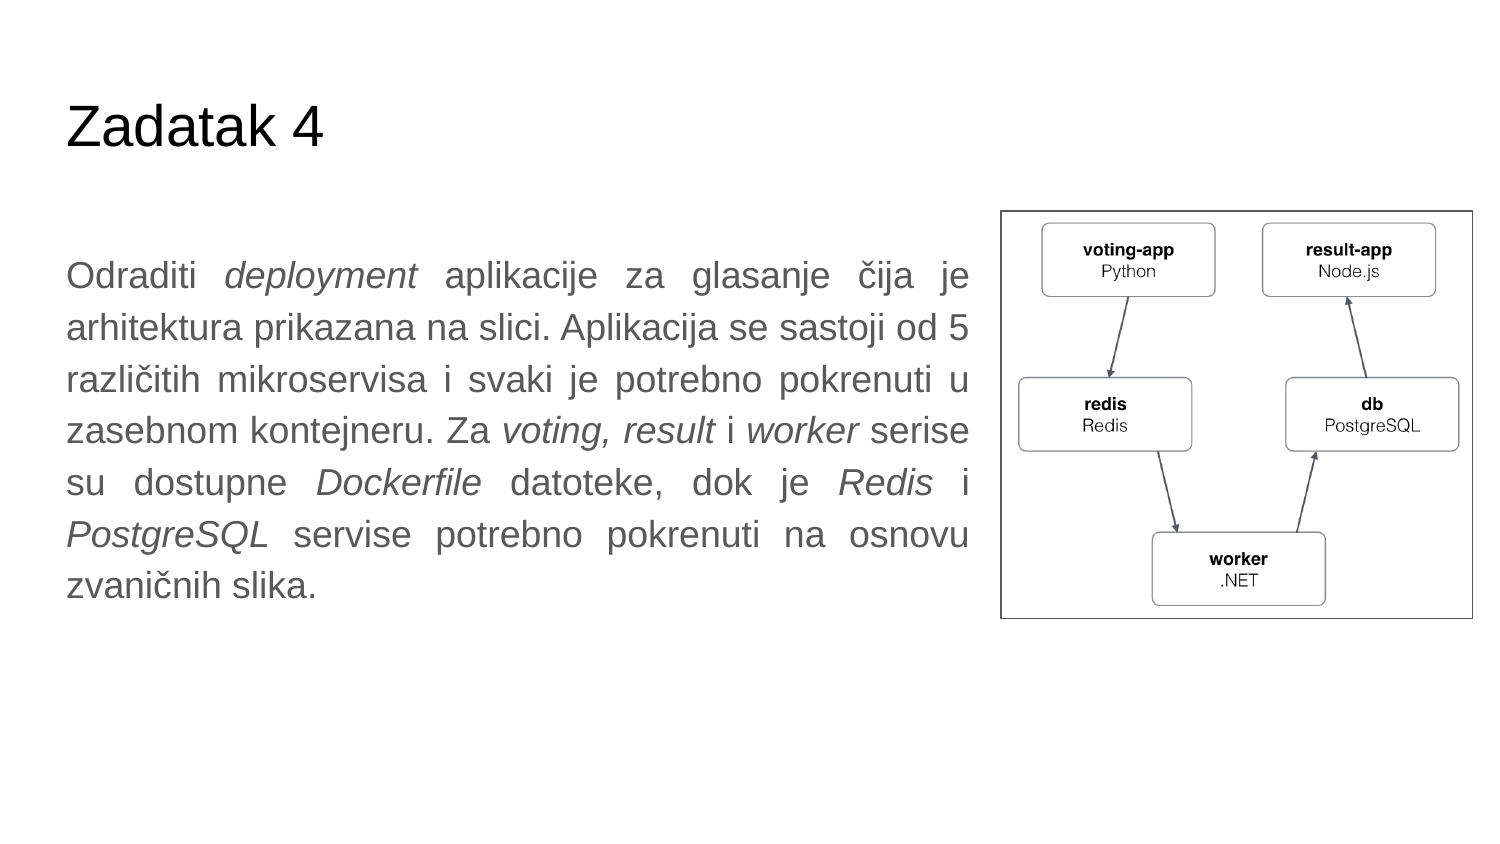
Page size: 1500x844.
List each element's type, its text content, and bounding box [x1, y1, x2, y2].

title Zadatak 4 [51, 72, 1449, 167]
picture [1001, 211, 1472, 618]
list Odraditi deployment aplikacije za glasanje čija je arhitektura prikazana na slici. Aplikacija se sastoji od 5 različitih mikroservisa i svaki je potrebno pokrenuti u zasebnom kontejneru. Za voting, result i worker serise su dostupne Dockerfile datoteke, dok je Redis i PostgreSQL servise potrebno pokrenuti na osnovu zvaničnih slika. [51, 229, 985, 699]
